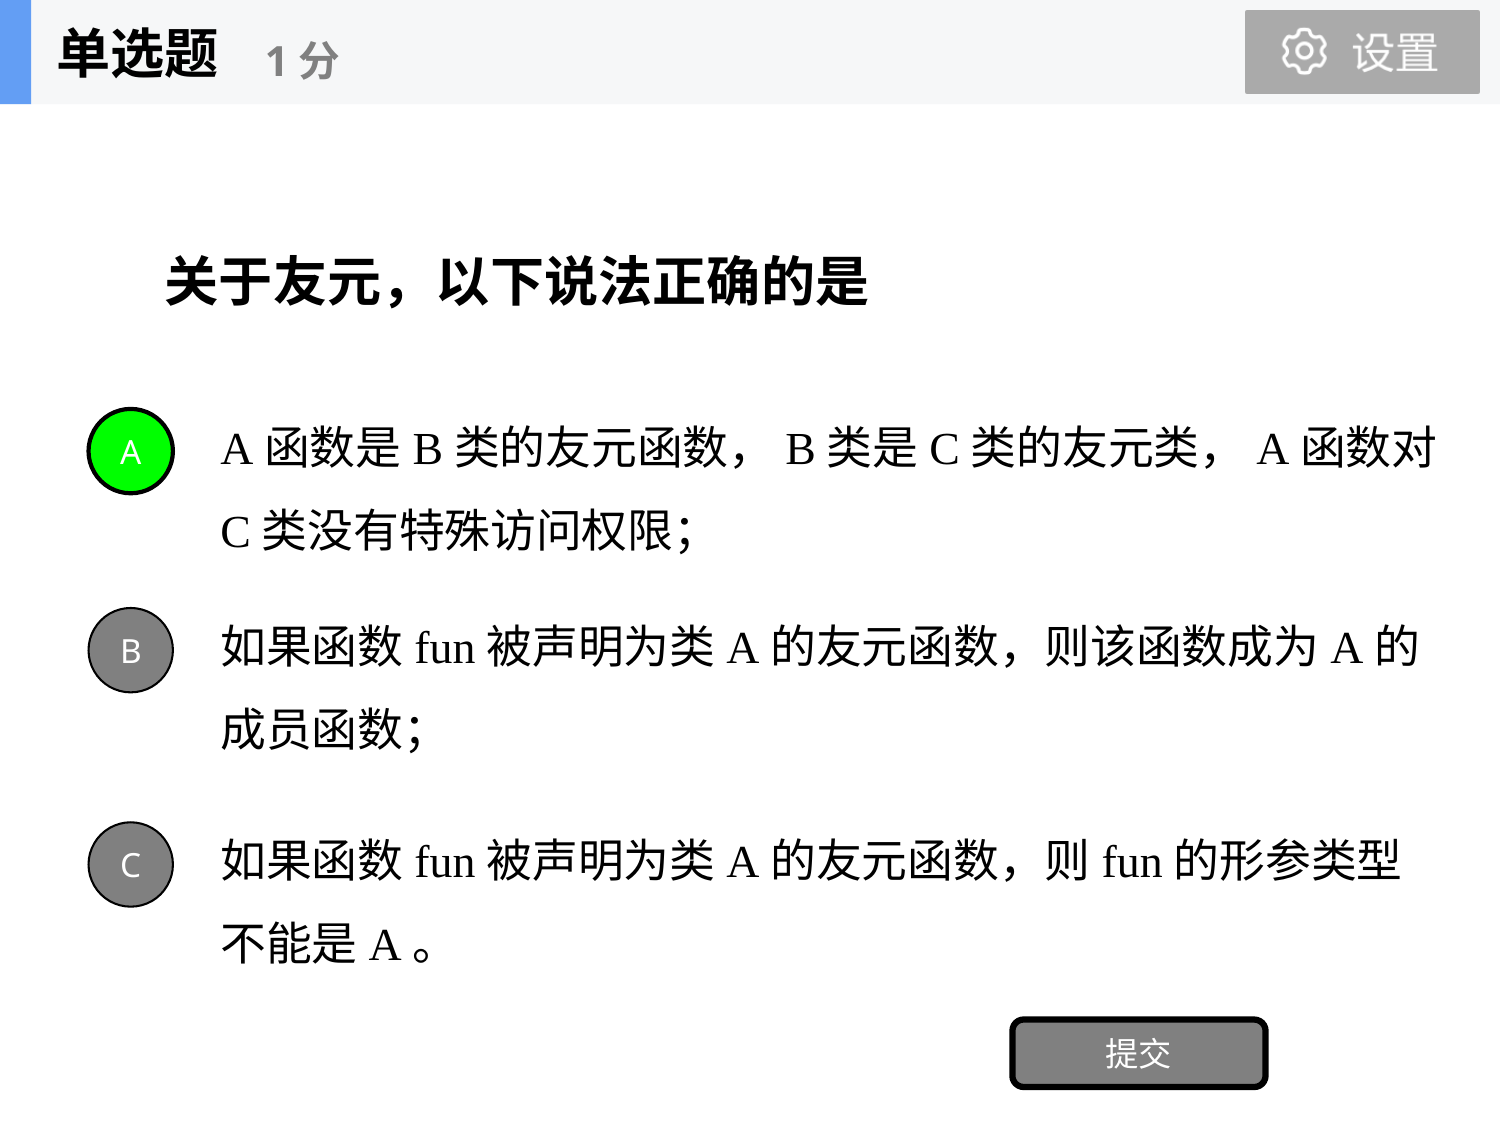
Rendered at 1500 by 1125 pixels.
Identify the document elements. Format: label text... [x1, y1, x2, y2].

text_box A函数是B类的友元函数，B类是C类的友元类，A函数对 C类没有特殊访问权限； [205, 421, 1385, 527]
text_box 如果函数fun被声明为类A的友元函数，则fun的形参类型 不能是A。 [205, 834, 1385, 940]
text_box 如果函数fun被声明为类A的友元函数，则该函数成为A的 成员函数； [205, 620, 1385, 726]
text_box A [87, 407, 174, 495]
text_box 提交 [1011, 1018, 1267, 1089]
text_box C [87, 821, 174, 908]
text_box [0, 0, 1500, 105]
text_box B [87, 606, 174, 694]
text_box 关于友元，以下说法正确的是 [149, 105, 1350, 456]
picture [1245, 10, 1480, 94]
slide_number [1059, 1042, 1397, 1103]
